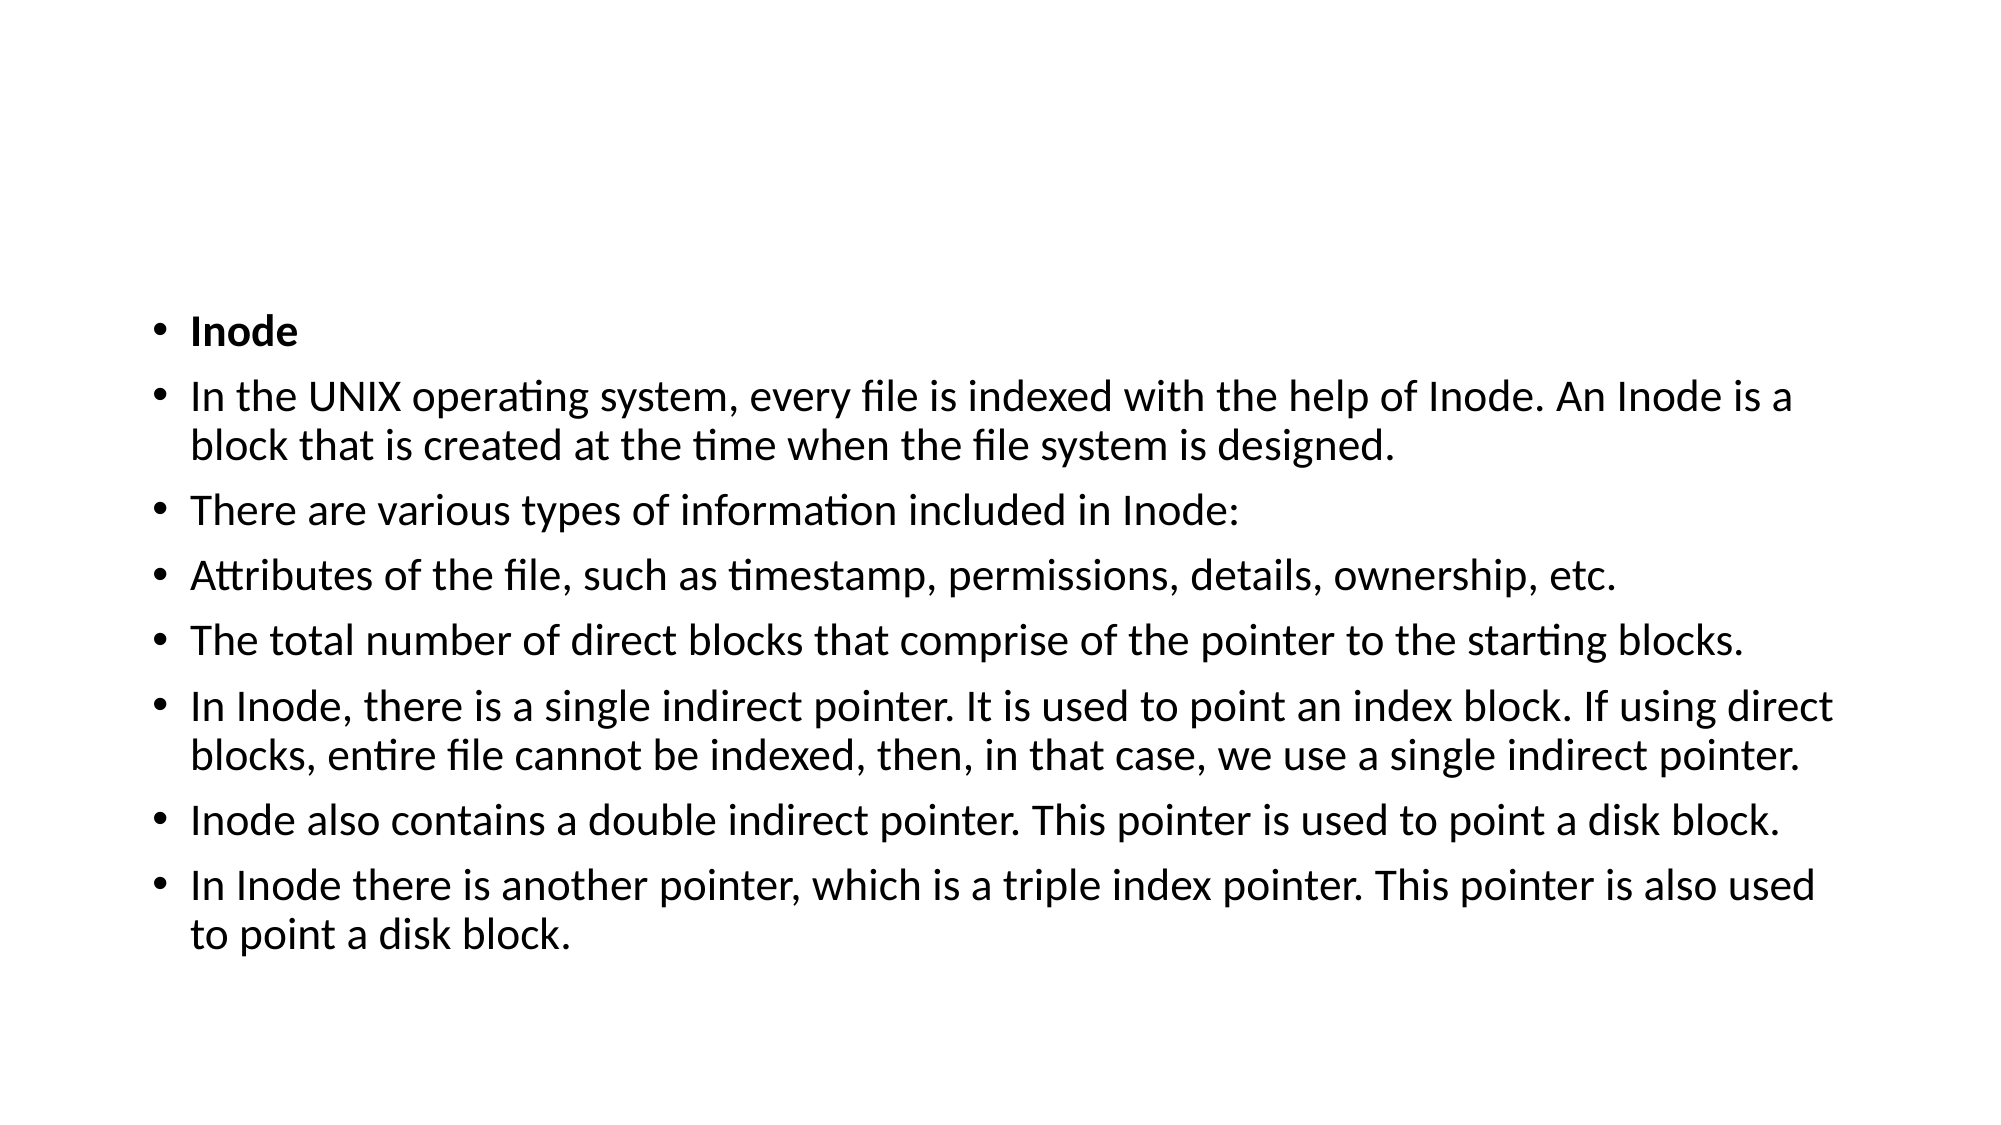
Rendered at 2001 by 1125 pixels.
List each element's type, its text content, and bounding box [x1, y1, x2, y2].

list Inode In the UNIX operating system, every file is indexed with the help of Inode. An Inode is a block that is created at the time when the file system is designed. There are various types of information included in Inode: Attributes of the file, such as timestamp, permissions, details, ownership, etc. The total number of direct blocks that comprise of the pointer to the starting blocks. In Inode, there is a single indirect pointer. It is used to point an index block. If using direct blocks, entire file cannot be indexed, then, in that case, we use a single indirect pointer. Inode also contains a double indirect pointer. This pointer is used to point a disk block. In Inode there is another pointer, which is a triple index pointer. This pointer is also used to point a disk block. [137, 299, 1863, 1014]
